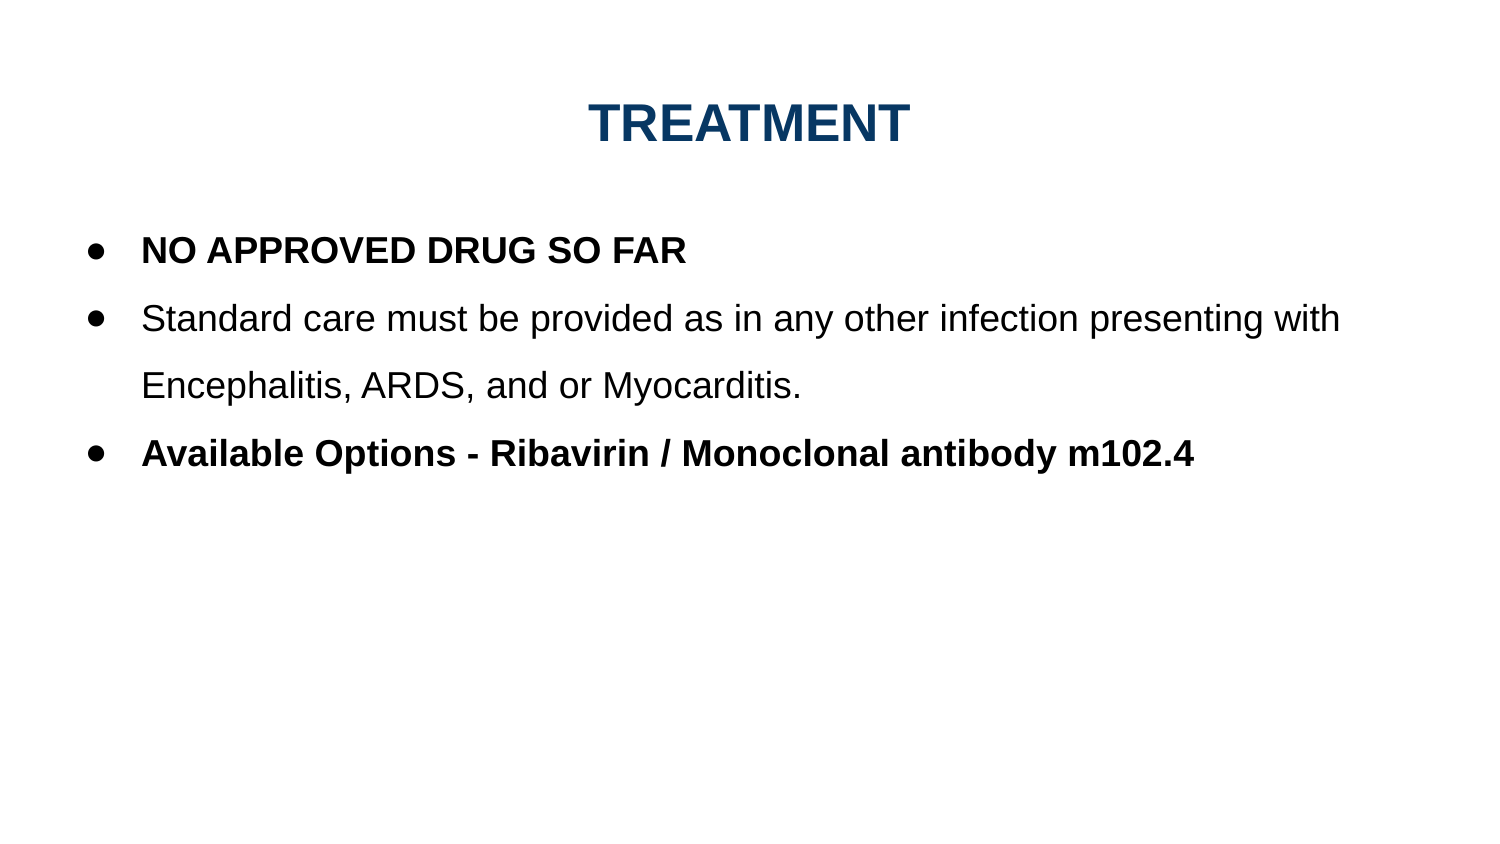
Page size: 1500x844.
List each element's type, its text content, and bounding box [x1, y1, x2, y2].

list NO APPROVED DRUG SO FAR Standard care must be provided as in any other infection presenting with Encephalitis, ARDS, and or Myocarditis. Available Options - Ribavirin / Monoclonal antibody m102.4 [51, 189, 1449, 750]
title TREATMENT [51, 72, 1449, 167]
